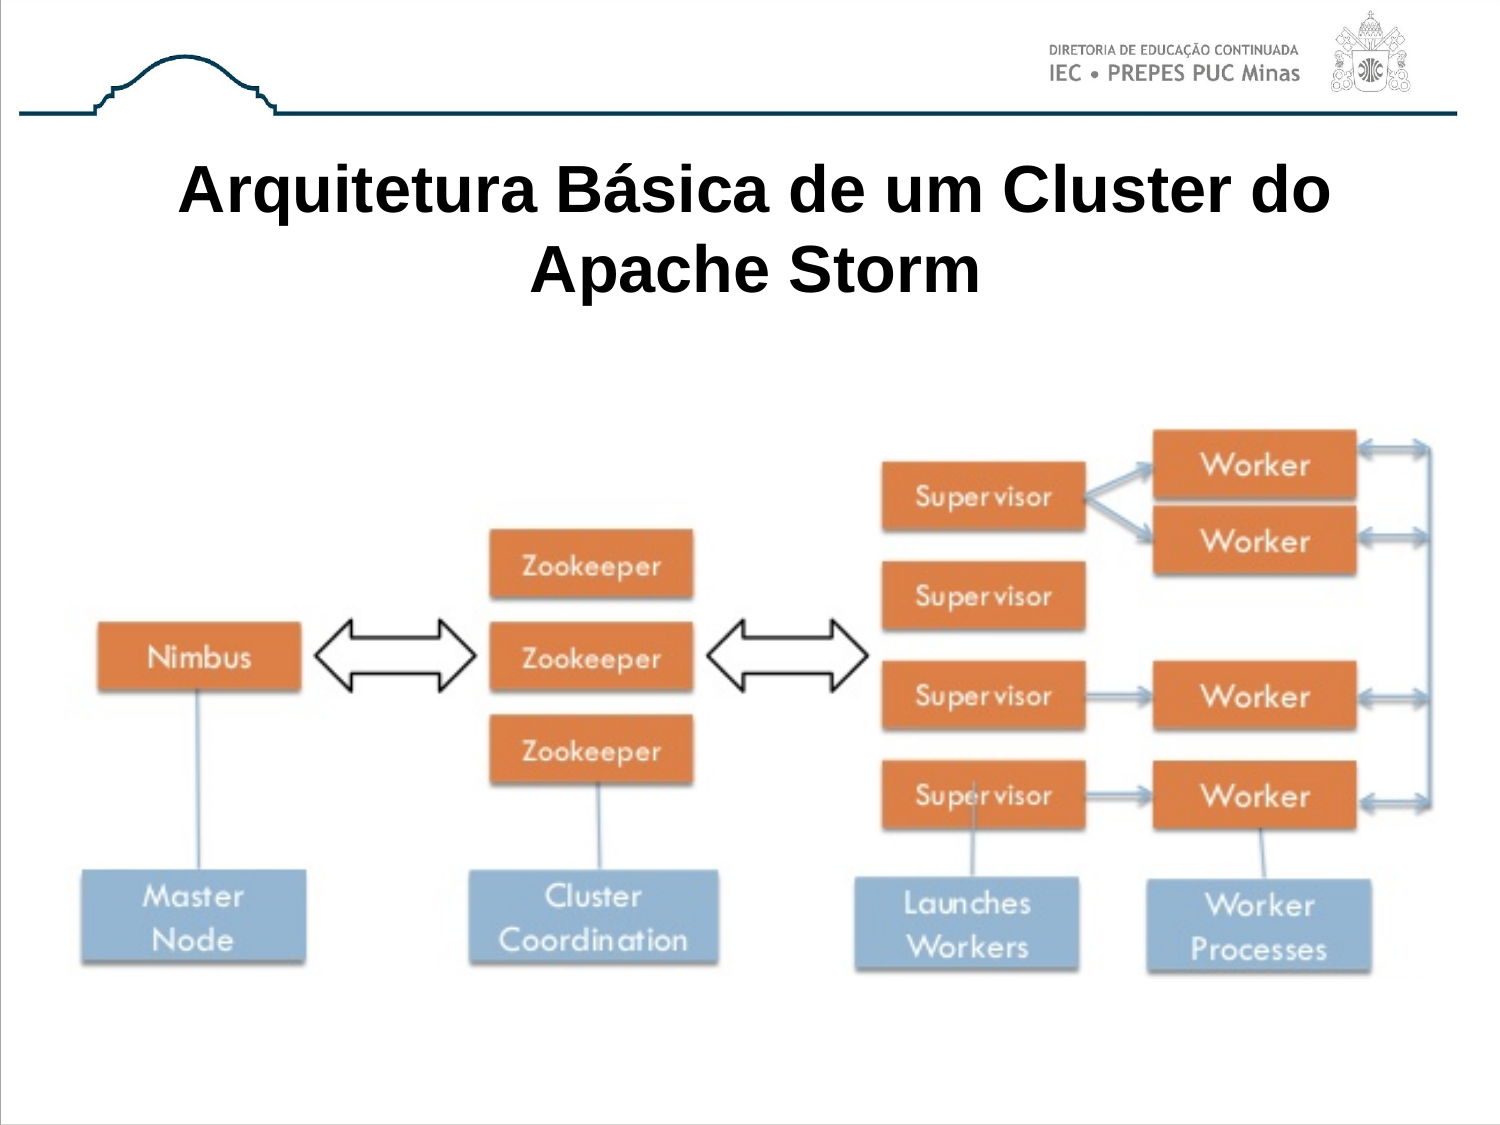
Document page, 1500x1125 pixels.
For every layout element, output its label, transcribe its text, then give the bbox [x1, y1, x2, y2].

picture [0, 0, 1500, 1125]
title Arquitetura Básica de um Cluster do Apache Storm [64, 148, 1447, 303]
